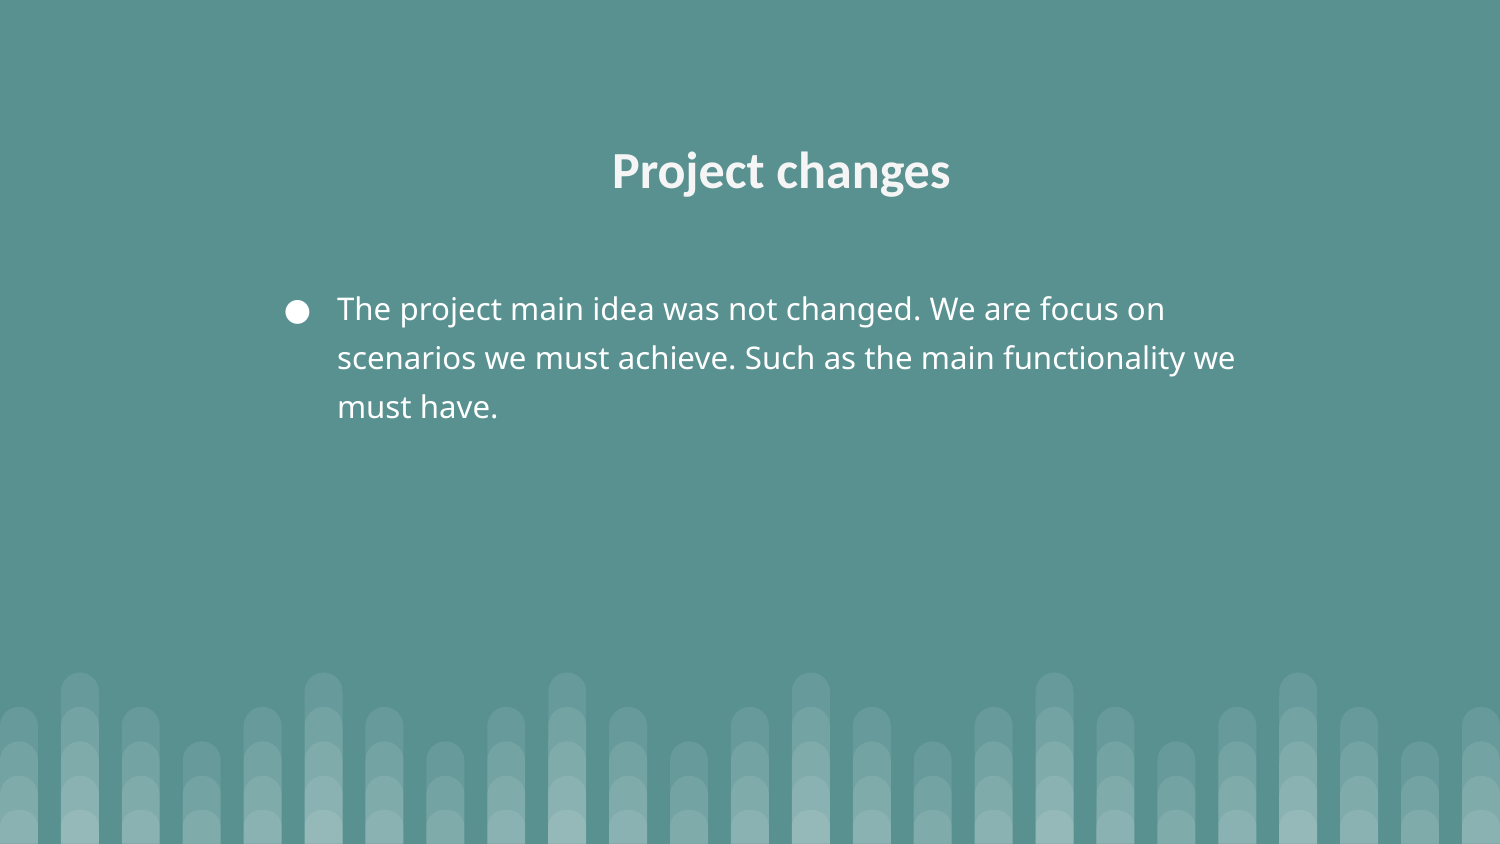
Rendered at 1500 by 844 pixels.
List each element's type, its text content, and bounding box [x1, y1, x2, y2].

list Project changes The project main idea was not changed. We are focus on scenarios we must achieve. Such as the main functionality we must have. [247, 124, 1316, 690]
